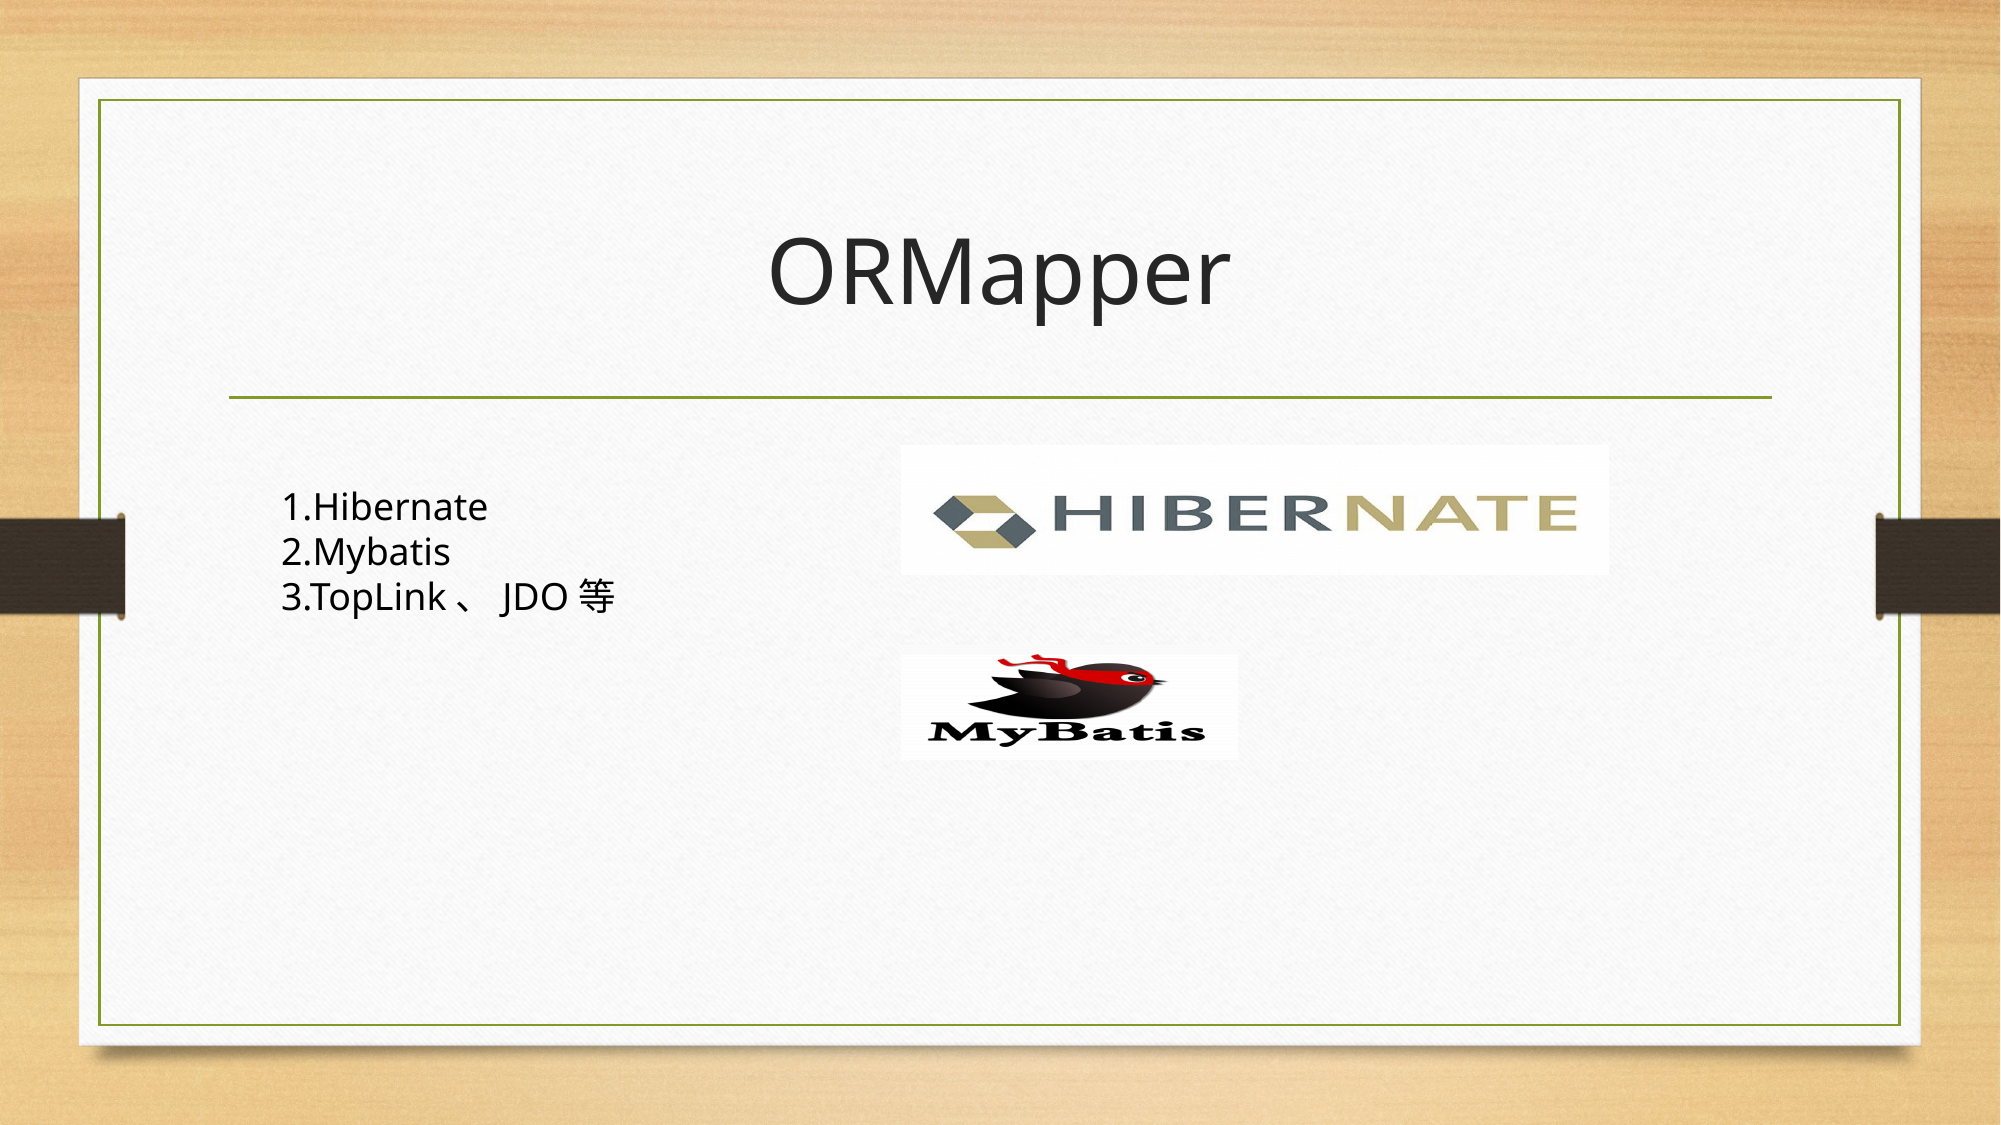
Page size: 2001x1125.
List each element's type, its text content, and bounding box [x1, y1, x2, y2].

title ORMapper [212, 161, 1788, 375]
text_box 1.Hibernate 2.Mybatis 3.TopLink、JDO等 [266, 475, 994, 626]
picture [0, 0, 2001, 1125]
